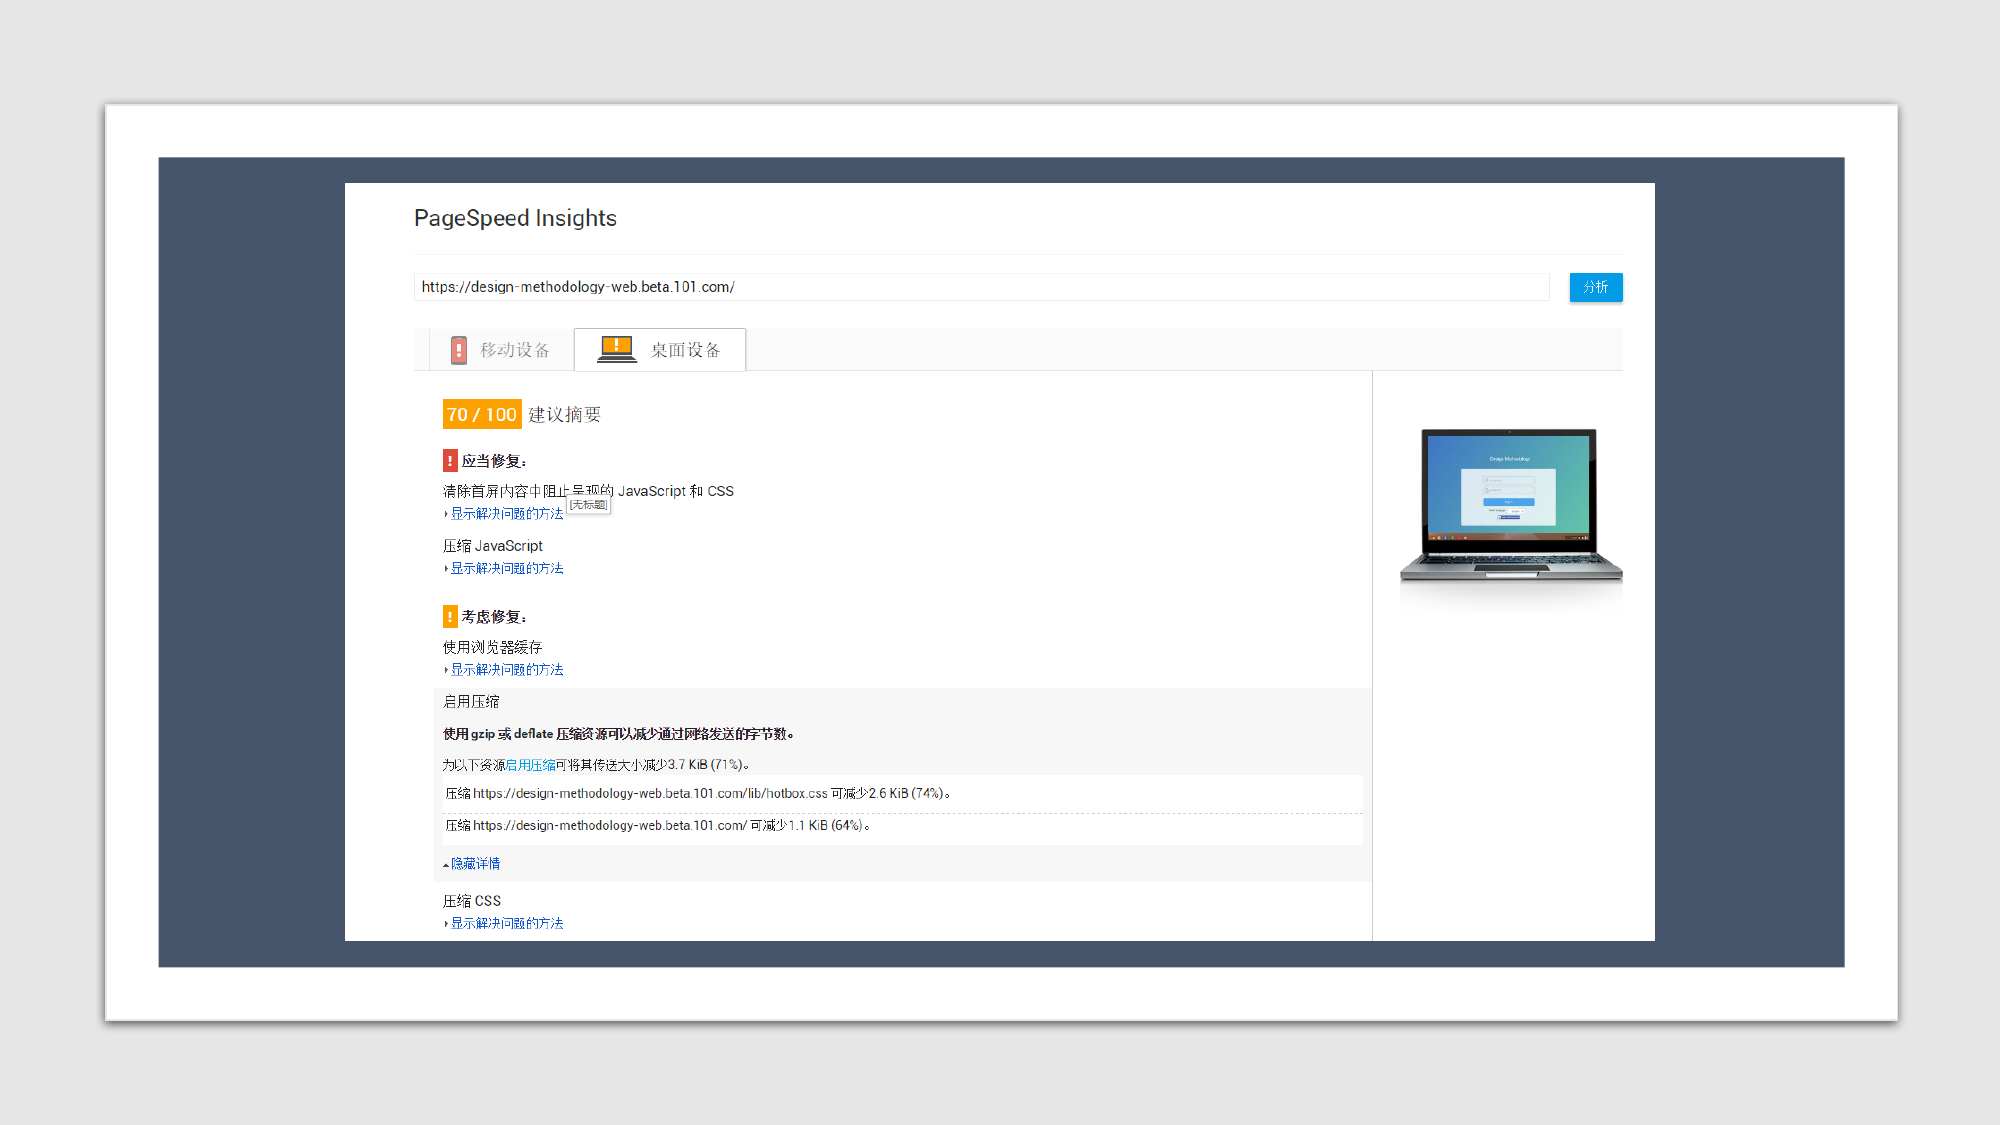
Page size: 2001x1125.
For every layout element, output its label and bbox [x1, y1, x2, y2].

picture [345, 183, 1655, 941]
text_box [158, 156, 1846, 968]
text_box [0, 0, 2000, 1125]
text_box [105, 104, 1898, 1021]
